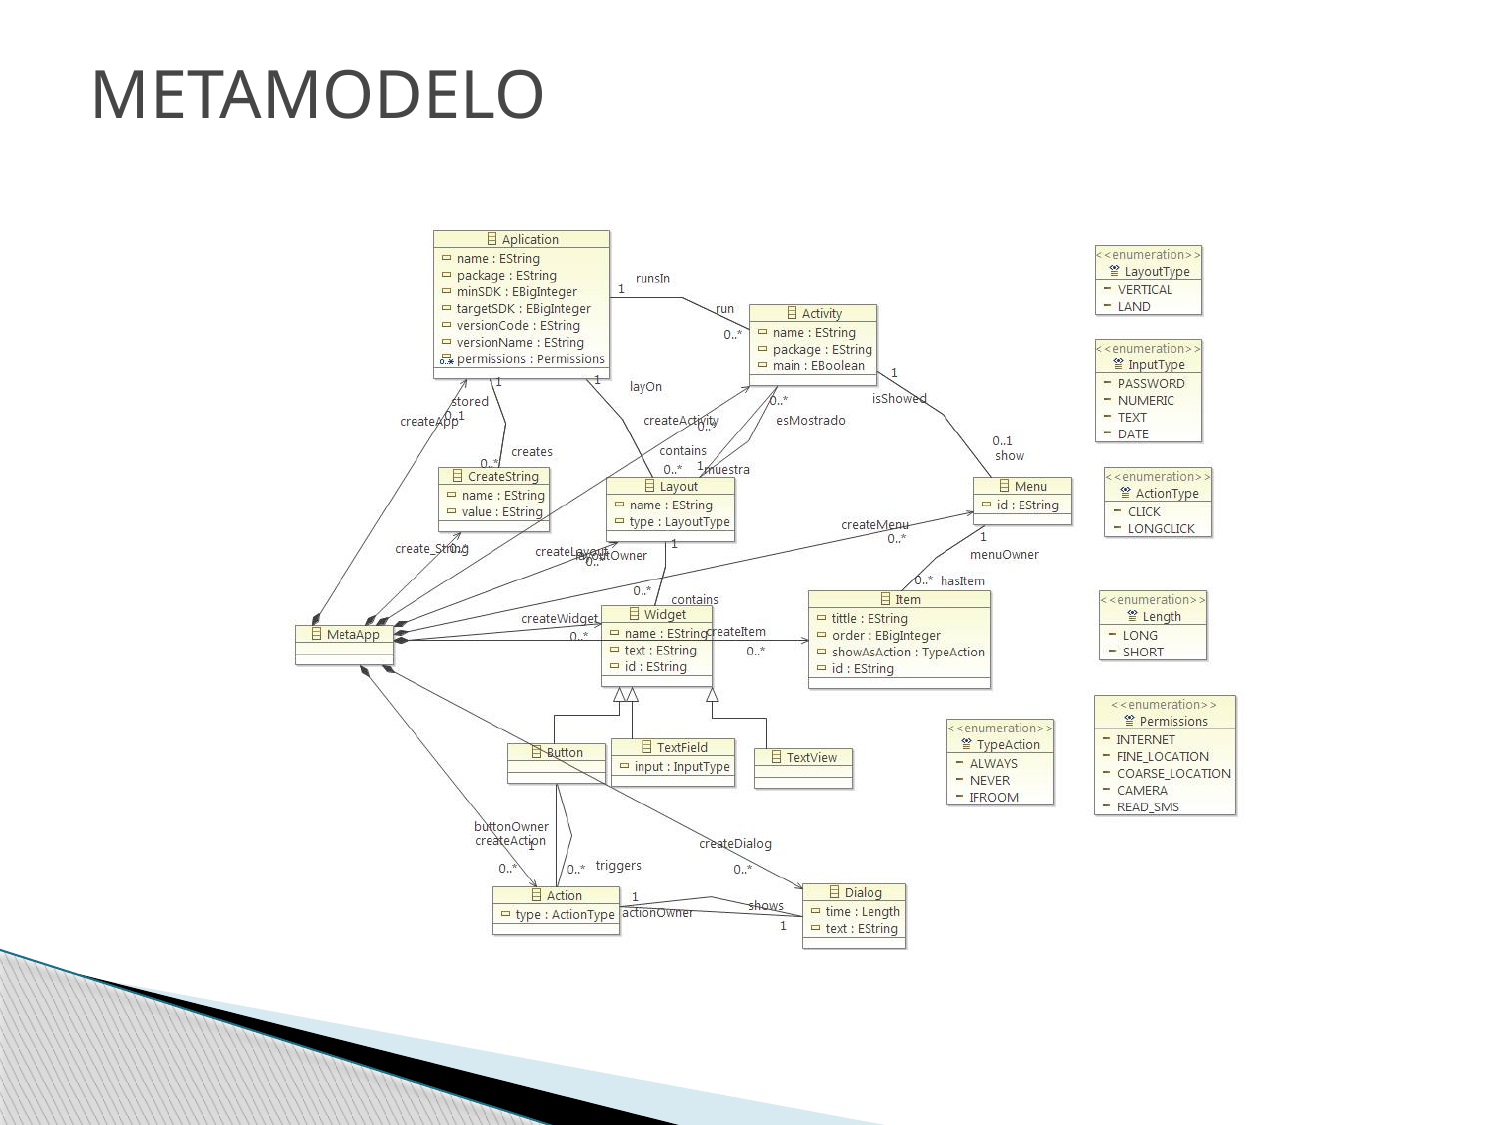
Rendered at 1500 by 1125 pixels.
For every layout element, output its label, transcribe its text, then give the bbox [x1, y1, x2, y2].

text_box METAMODELO [74, 45, 1425, 250]
picture [265, 207, 1324, 952]
